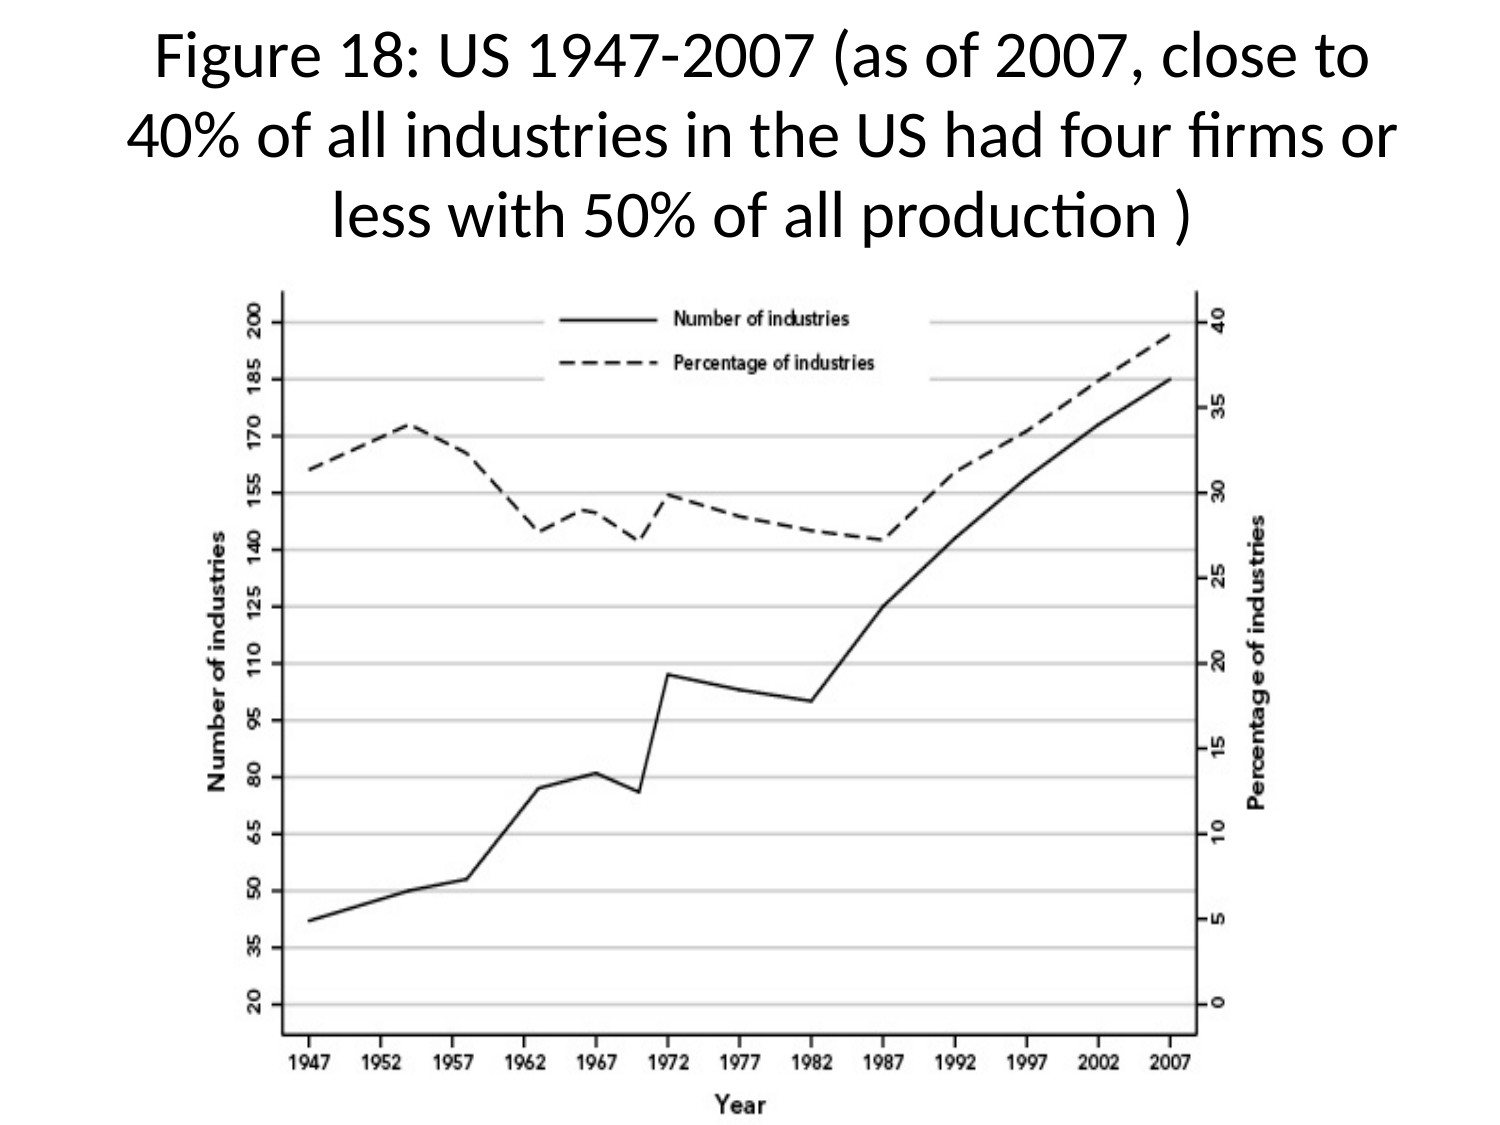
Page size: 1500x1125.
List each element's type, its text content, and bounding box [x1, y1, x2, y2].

title Figure 18: US 1947-2007 (as of 2007, close to 40% of all industries in the US had four firms or less with 50% of all production ) [75, 0, 1452, 281]
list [53, 280, 1426, 1125]
